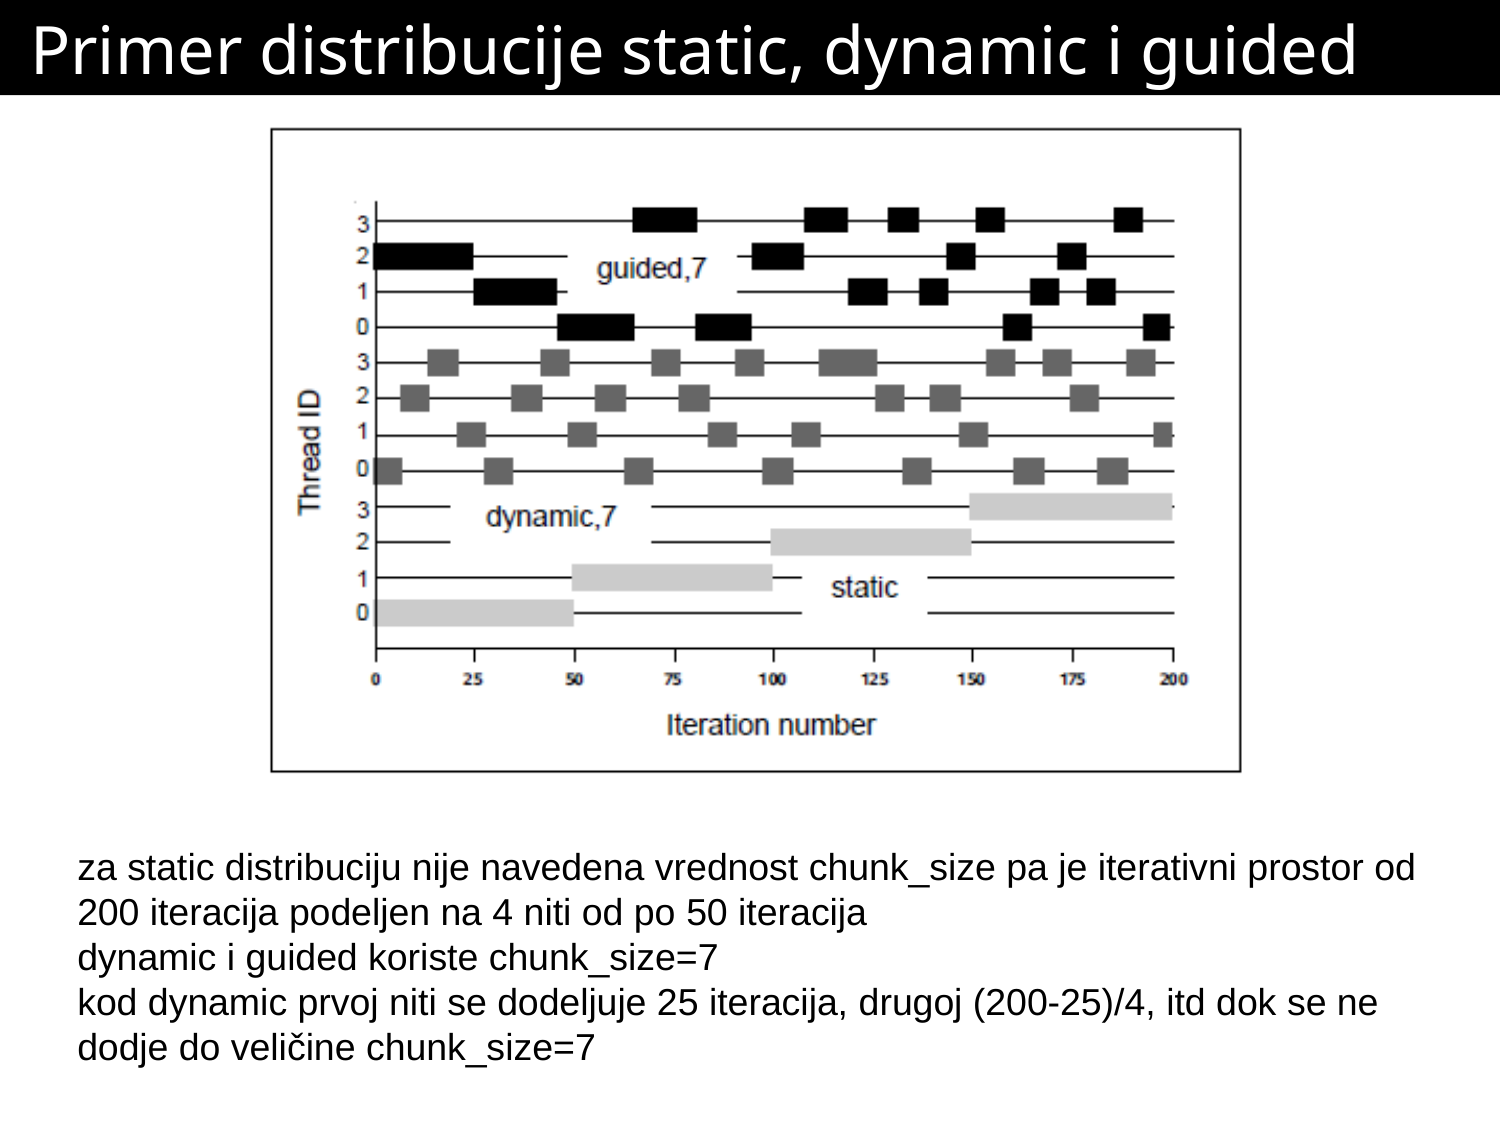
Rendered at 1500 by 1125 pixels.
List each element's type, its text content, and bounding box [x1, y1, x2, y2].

text_box za static distribuciju nije navedena vrednost chunk_size pa je iterativni prostor od 200 iteracija podeljen na 4 niti od po 50 iteracija dynamic i guided koriste chunk_size=7 kod dynamic prvoj niti se dodeljuje 25 iteracija, drugoj (200-25)/4, itd dok se ne dodje do veličine chunk_size=7 [62, 835, 1453, 1076]
title Primer distribucije static, dynamic i guided [0, 0, 1500, 96]
picture [224, 112, 1265, 792]
